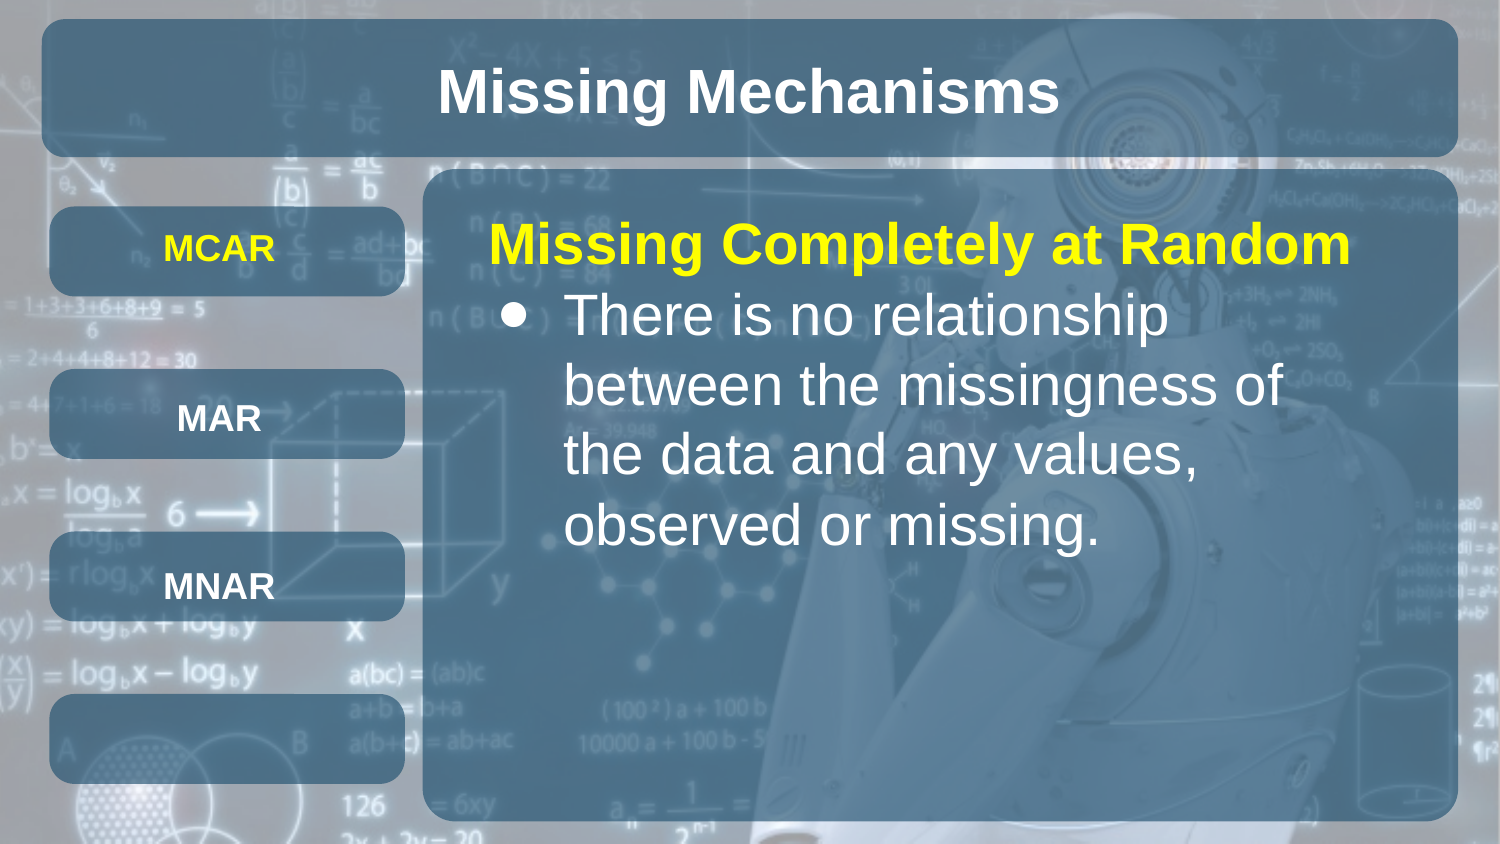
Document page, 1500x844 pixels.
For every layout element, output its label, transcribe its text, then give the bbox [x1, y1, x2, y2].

title Missing Mechanisms [49, 43, 1451, 134]
text_box Missing Completely at Random There is no relationship between the missingness of the data and any values, observed or missing. [473, 191, 1388, 790]
title MCAR [68, 206, 370, 287]
title MNAR [68, 544, 370, 625]
picture [0, 0, 1500, 844]
title MAR [68, 369, 370, 465]
